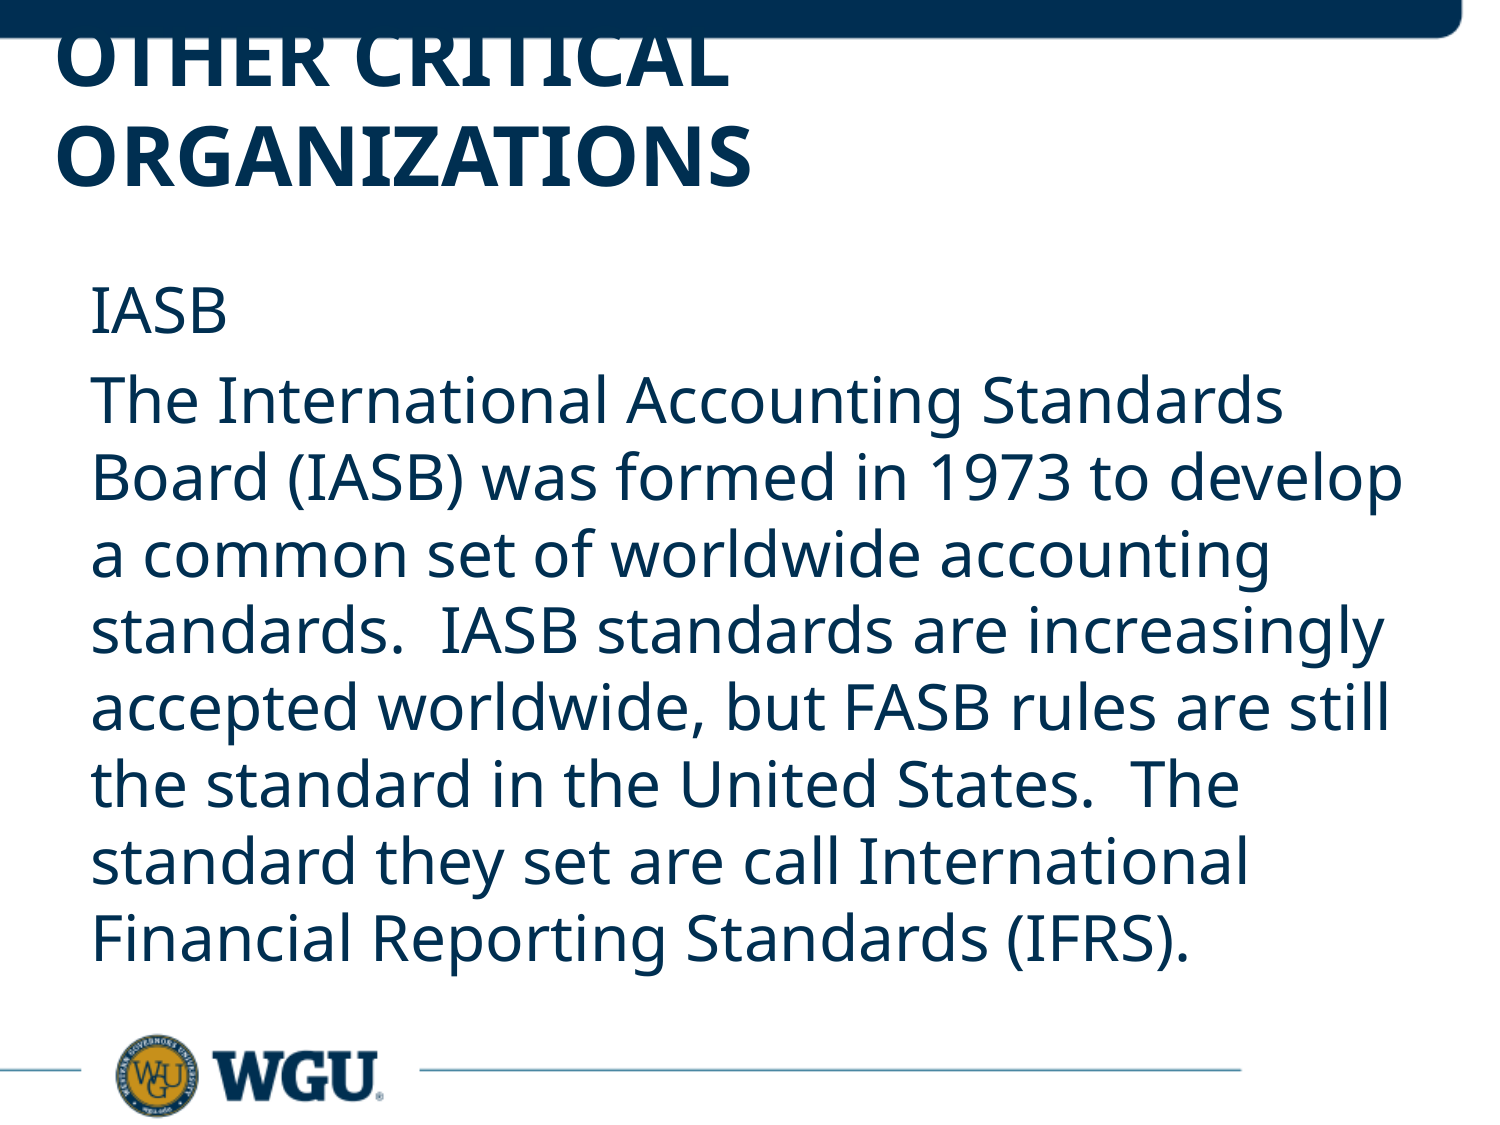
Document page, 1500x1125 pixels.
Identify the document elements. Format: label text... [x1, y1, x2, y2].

list IASB The International Accounting Standards Board (IASB) was formed in 1973 to develop a common set of worldwide accounting standards. IASB standards are increasingly accepted worldwide, but FASB rules are still the standard in the United States. The standard they set are call International Financial Reporting Standards (IFRS). [75, 262, 1425, 1005]
title Other critical Organizations [39, 21, 1463, 185]
